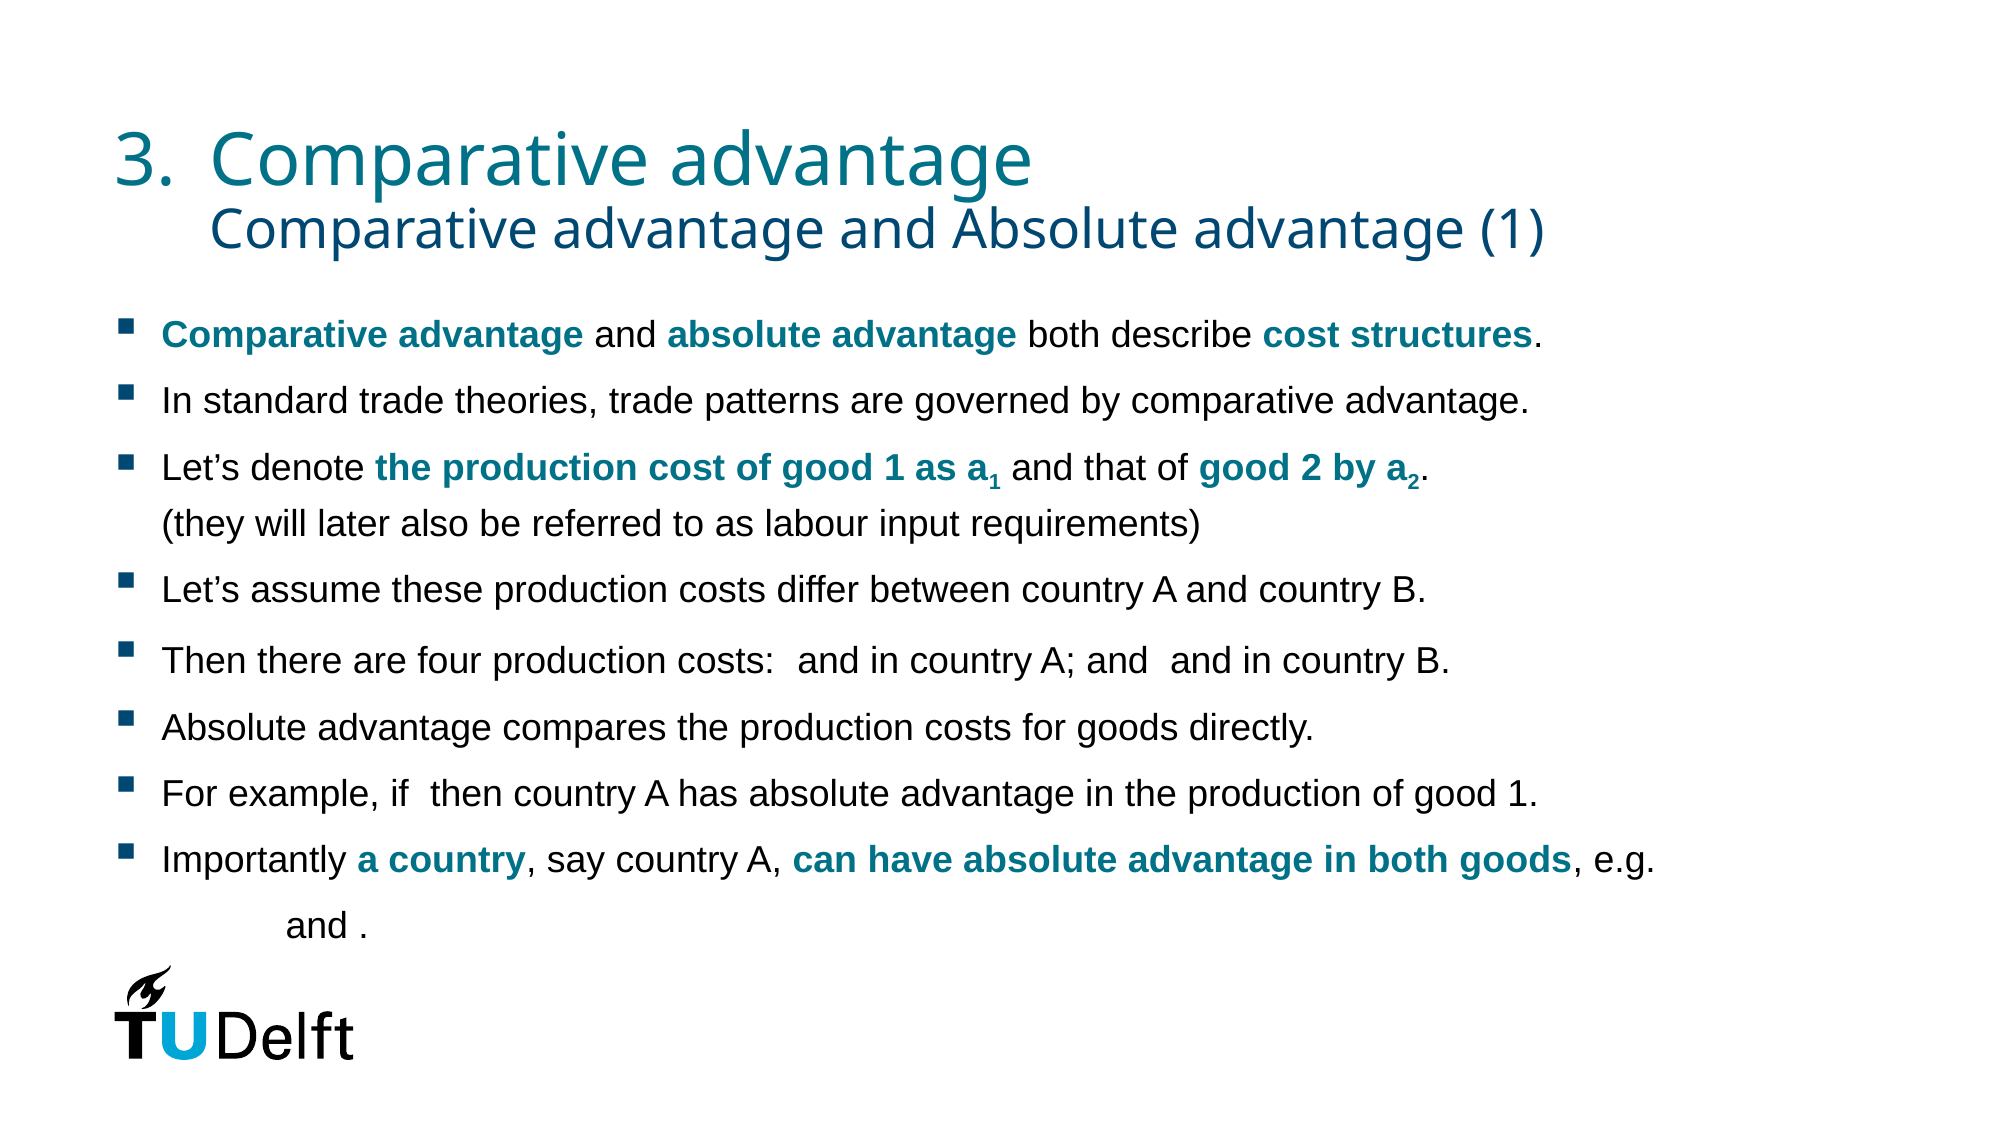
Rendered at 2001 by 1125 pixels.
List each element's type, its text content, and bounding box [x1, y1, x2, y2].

text_box [84, 251, 1469, 998]
title 3. Comparative advantage Comparative advantage and Absolute advantage (1) [114, 121, 1883, 262]
